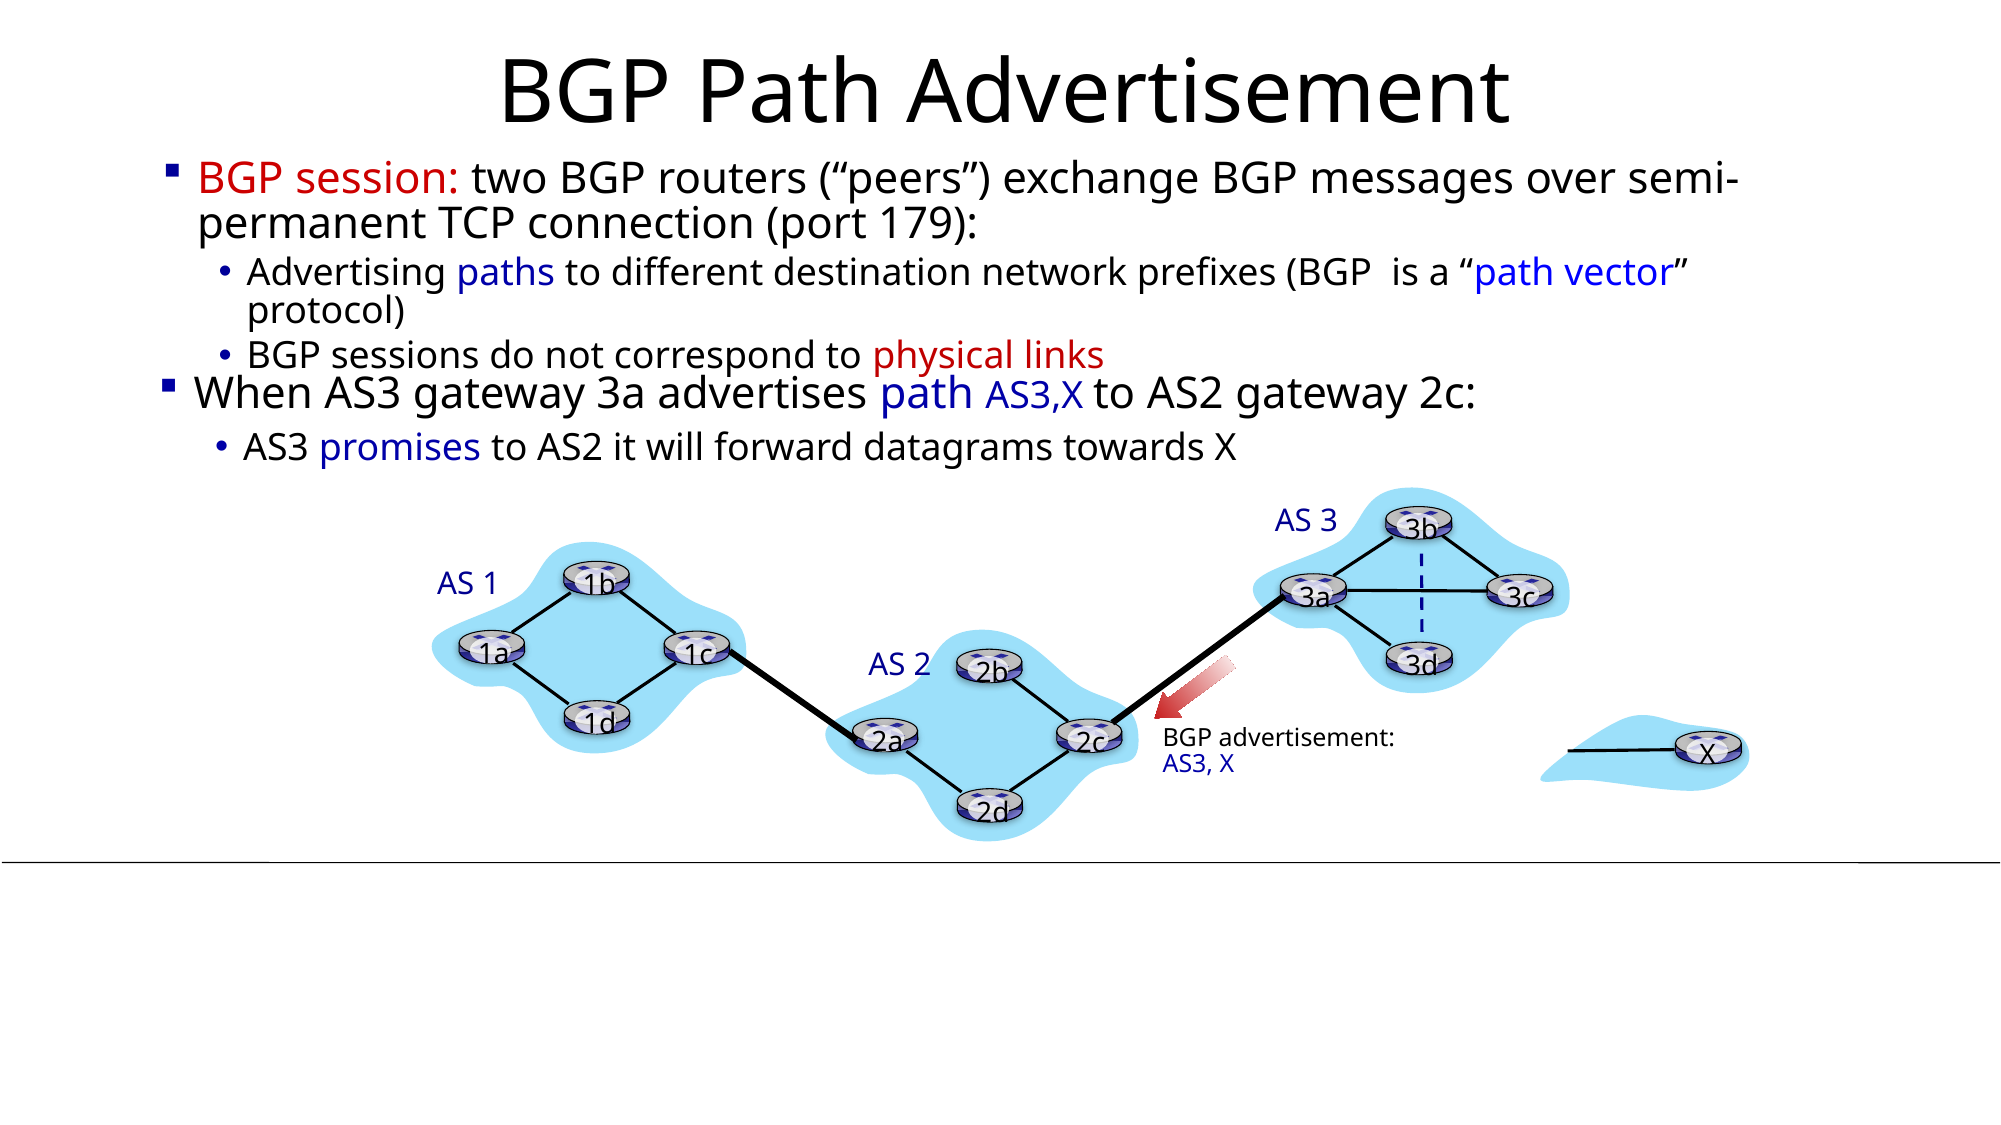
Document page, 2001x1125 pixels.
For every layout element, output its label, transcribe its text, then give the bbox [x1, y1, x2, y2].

text_box When AS3 gateway 3a advertises path AS3,X to AS2 gateway 2c: AS3 promises to AS2 it will forward datagrams towards X [147, 364, 1822, 517]
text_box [422, 541, 857, 754]
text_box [825, 629, 1139, 842]
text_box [1145, 673, 1451, 786]
text_box BGP session: two BGP routers (“peers”) exchange BGP messages over semi-permanent TCP connection (port 179): Advertising paths to different destination network prefixes (BGP is a “path vector” protocol) BGP sessions do not correspond to physical links [147, 150, 1844, 303]
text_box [1252, 487, 1570, 694]
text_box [1540, 714, 1750, 791]
title BGP Path Advertisement [358, 38, 1653, 149]
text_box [1112, 591, 1285, 723]
